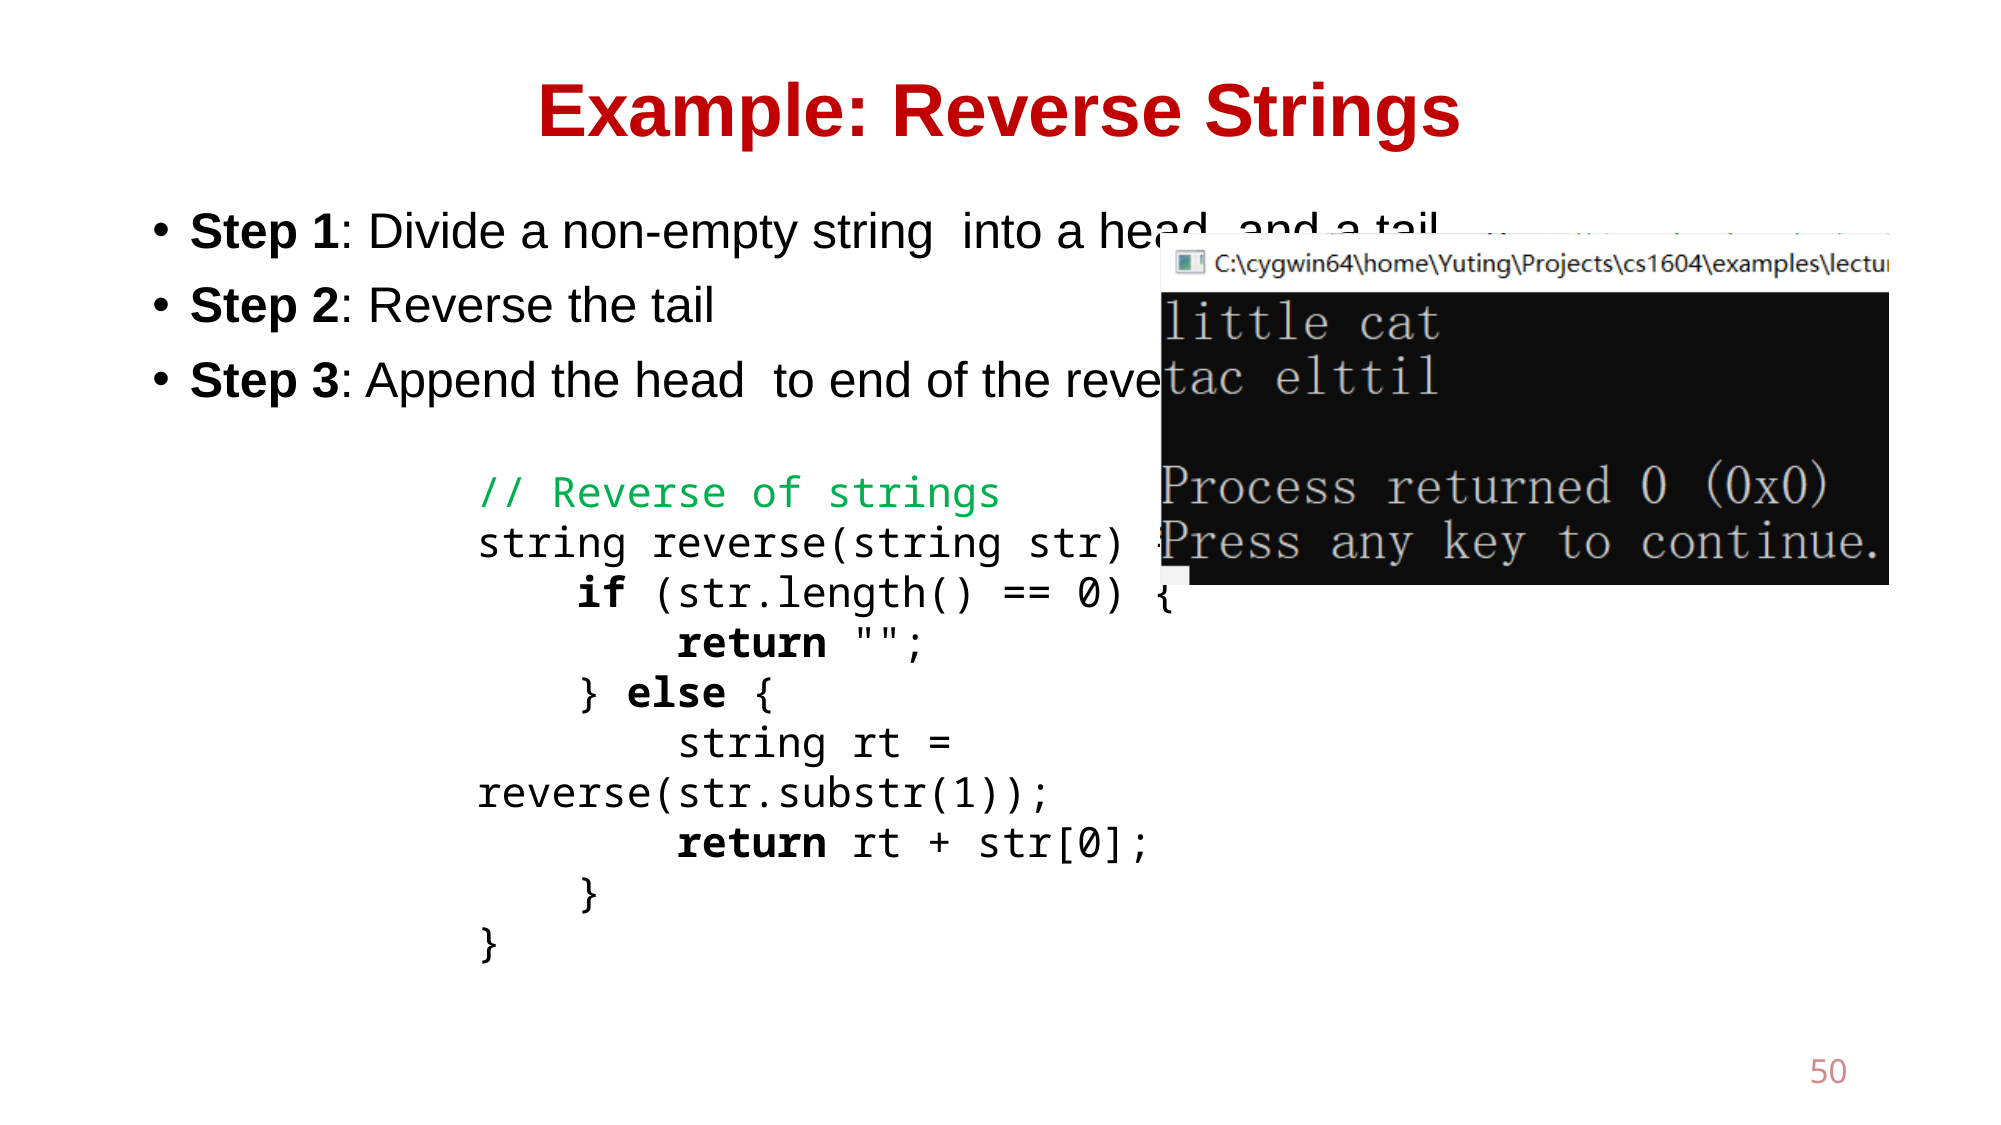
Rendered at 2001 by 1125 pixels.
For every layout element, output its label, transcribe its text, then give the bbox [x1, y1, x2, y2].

picture [1159, 233, 1889, 585]
text_box // Reverse of strings string reverse(string str) { if (str.length() == 0) { return ""; } else { string rt = reverse(str.substr(1)); return rt + str[0]; } } [461, 457, 1462, 973]
title Example: Reverse Strings [137, 59, 1863, 166]
slide_number 50 [1412, 1042, 1863, 1103]
